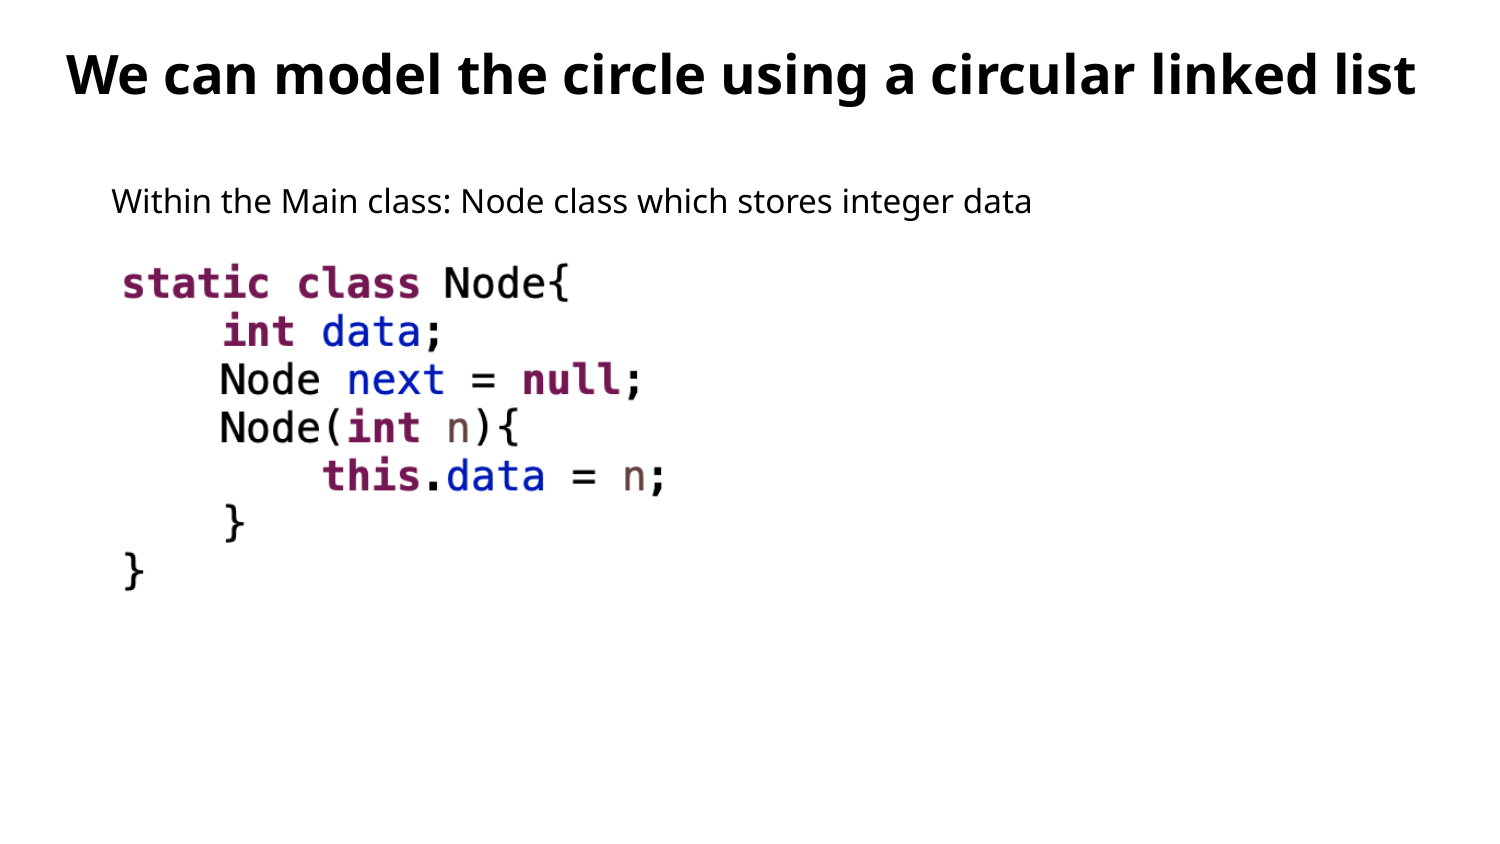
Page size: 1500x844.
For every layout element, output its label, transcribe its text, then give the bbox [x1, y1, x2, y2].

title We can model the circle using a circular linked list [51, 24, 1449, 128]
picture [96, 230, 706, 614]
text_box Within the Main class: Node class which stores integer data [96, 165, 1194, 235]
